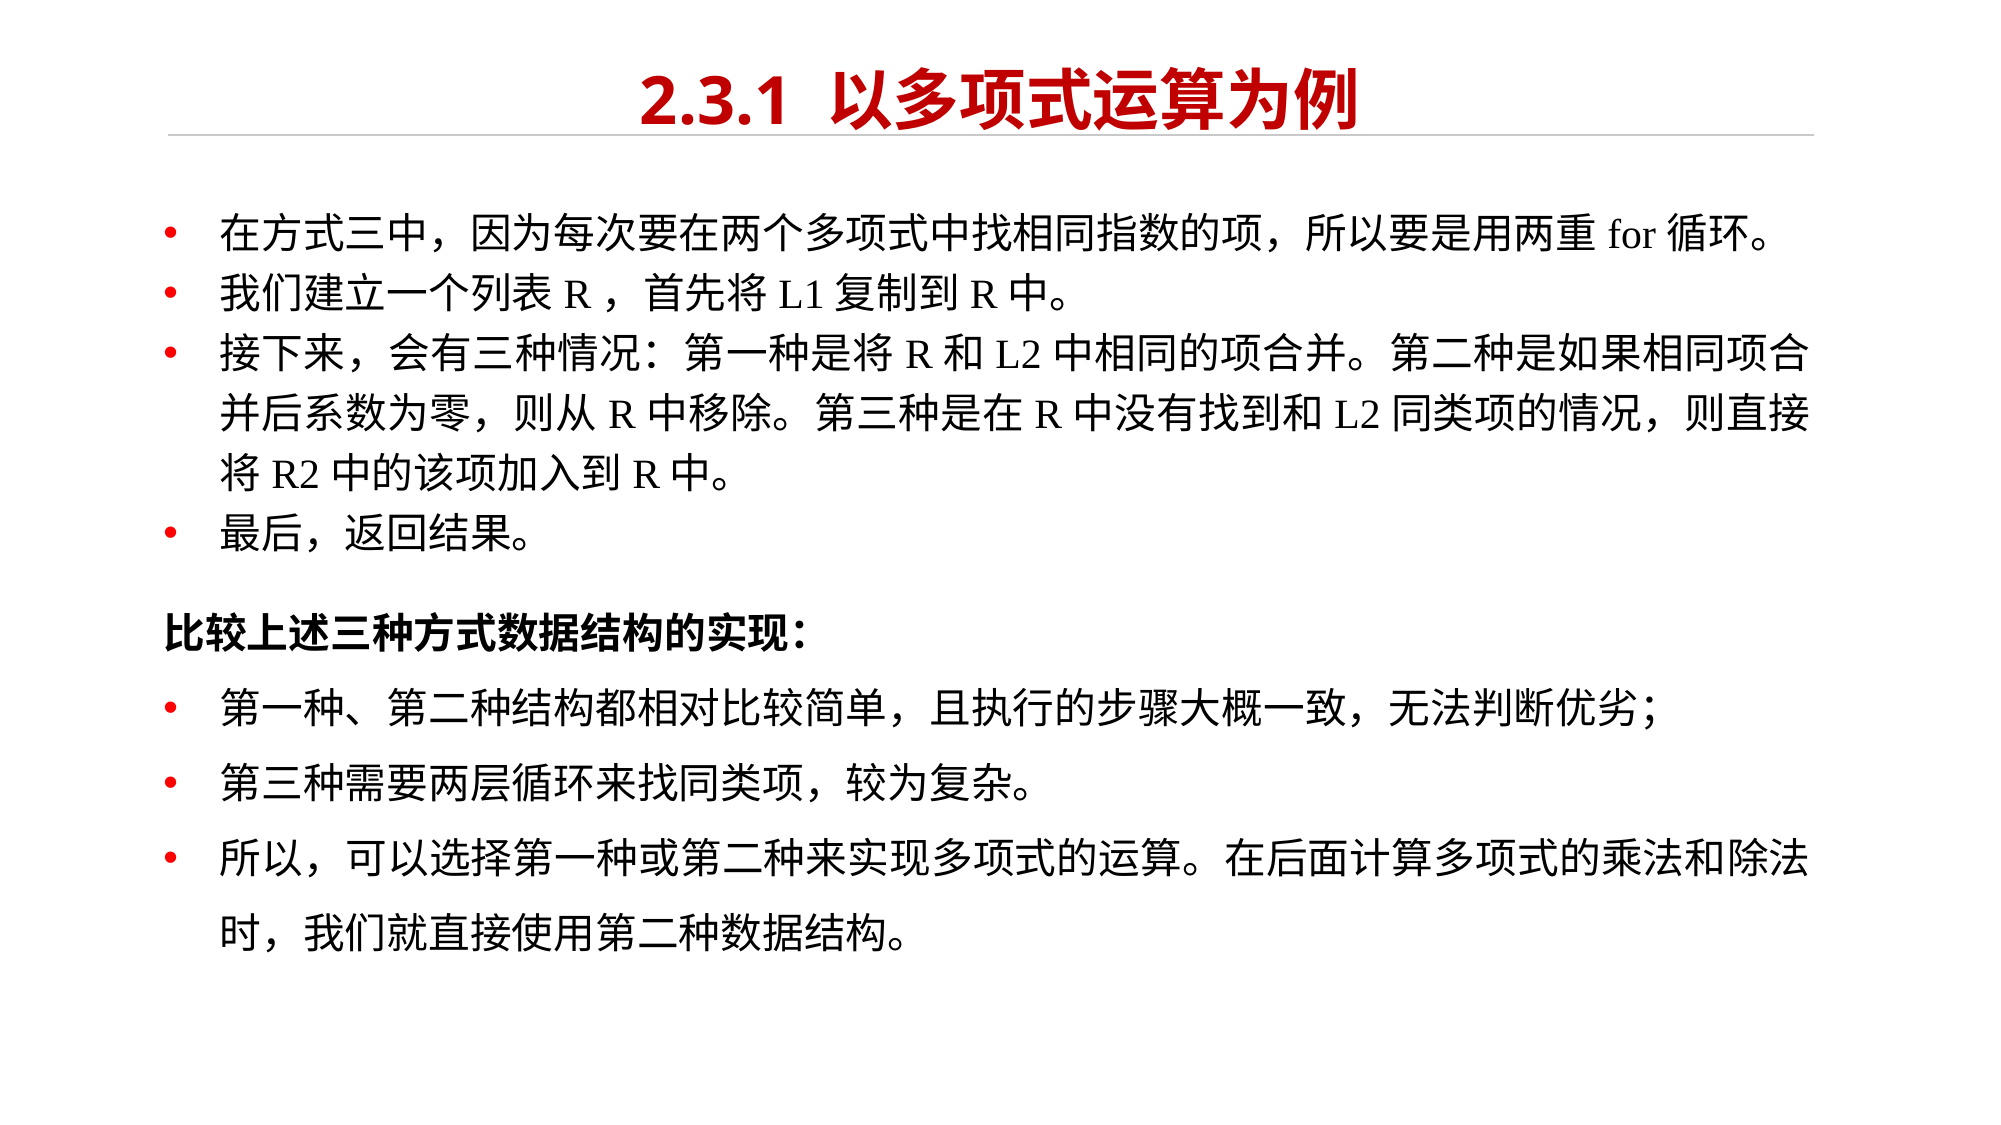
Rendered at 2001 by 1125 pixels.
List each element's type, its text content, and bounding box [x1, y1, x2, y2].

title 2.3.1 以多项式运算为例 [353, 59, 1647, 152]
text_box 在方式三中，因为每次要在两个多项式中找相同指数的项，所以要是用两重for循环。 我们建立一个列表R，首先将L1复制到R中。 接下来，会有三种情况：第一种是将R和L2中相同的项合并。第二种是如果相同项合并后系数为零，则从R中移除。第三种是在R中没有找到和L2同类项的情况，则直接将R2中的该项加入到R中。 最后，返回结果。 比较上述三种方式数据结构的实现： 第一种、第二种结构都相对比较简单，且执行的步骤大概一致，无法判断优劣； 第三种需要两层循环来找同类项，较为复杂。 所以，可以选择第一种或第二种来实现多项式的运算。在后面计算多项式的乘法和除法时，我们就直接使用第二种数据结构。 [148, 189, 1826, 1065]
